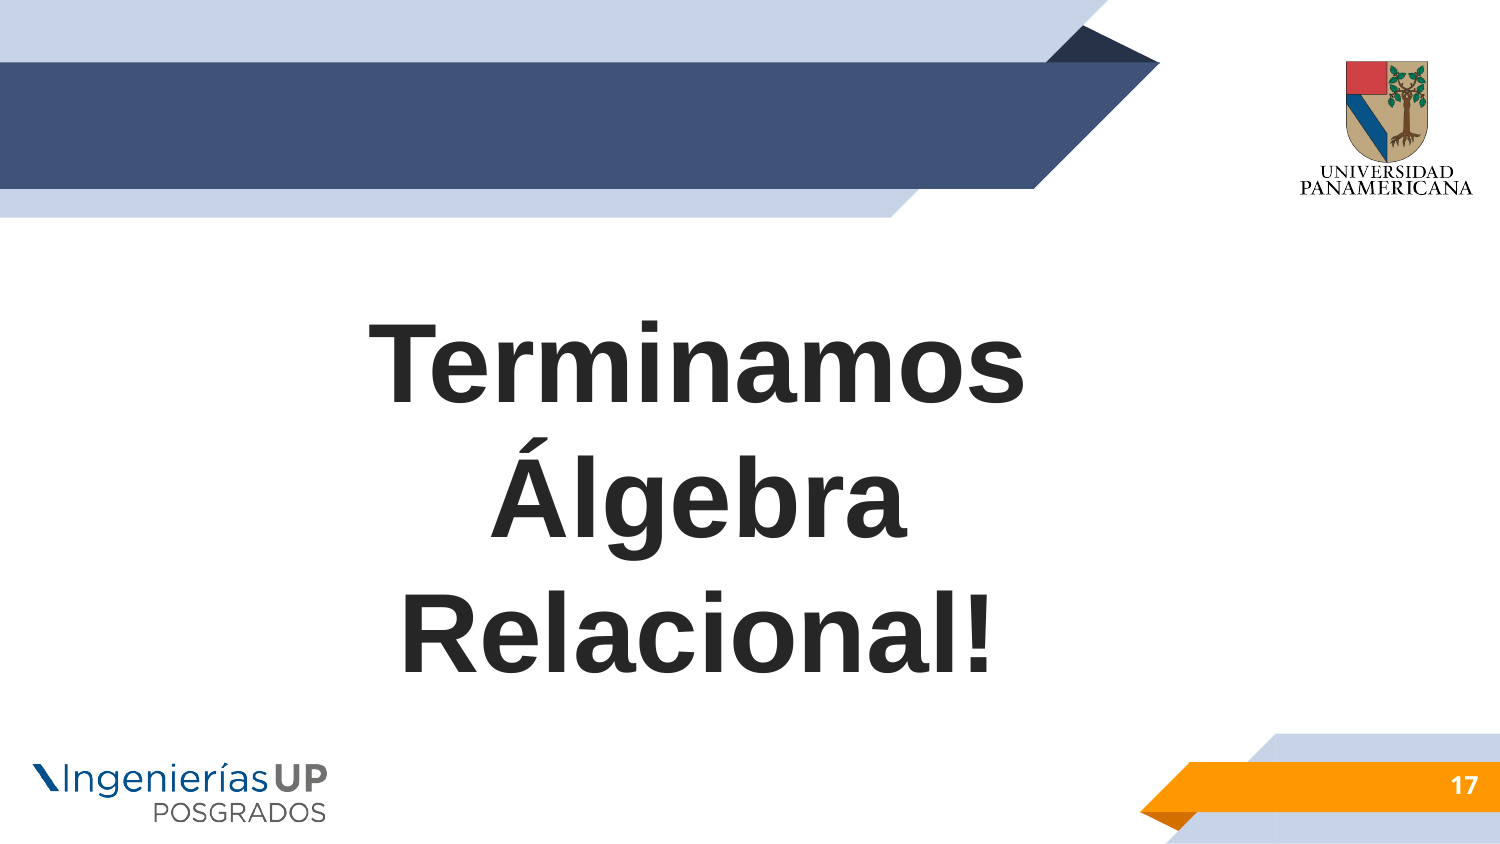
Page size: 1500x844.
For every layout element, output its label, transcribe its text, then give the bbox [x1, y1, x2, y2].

picture [15, 737, 344, 844]
slide_number 17 [1249, 760, 1494, 813]
text_box Terminamos Álgebra Relacional! [208, 282, 1189, 703]
picture [1286, 44, 1490, 210]
